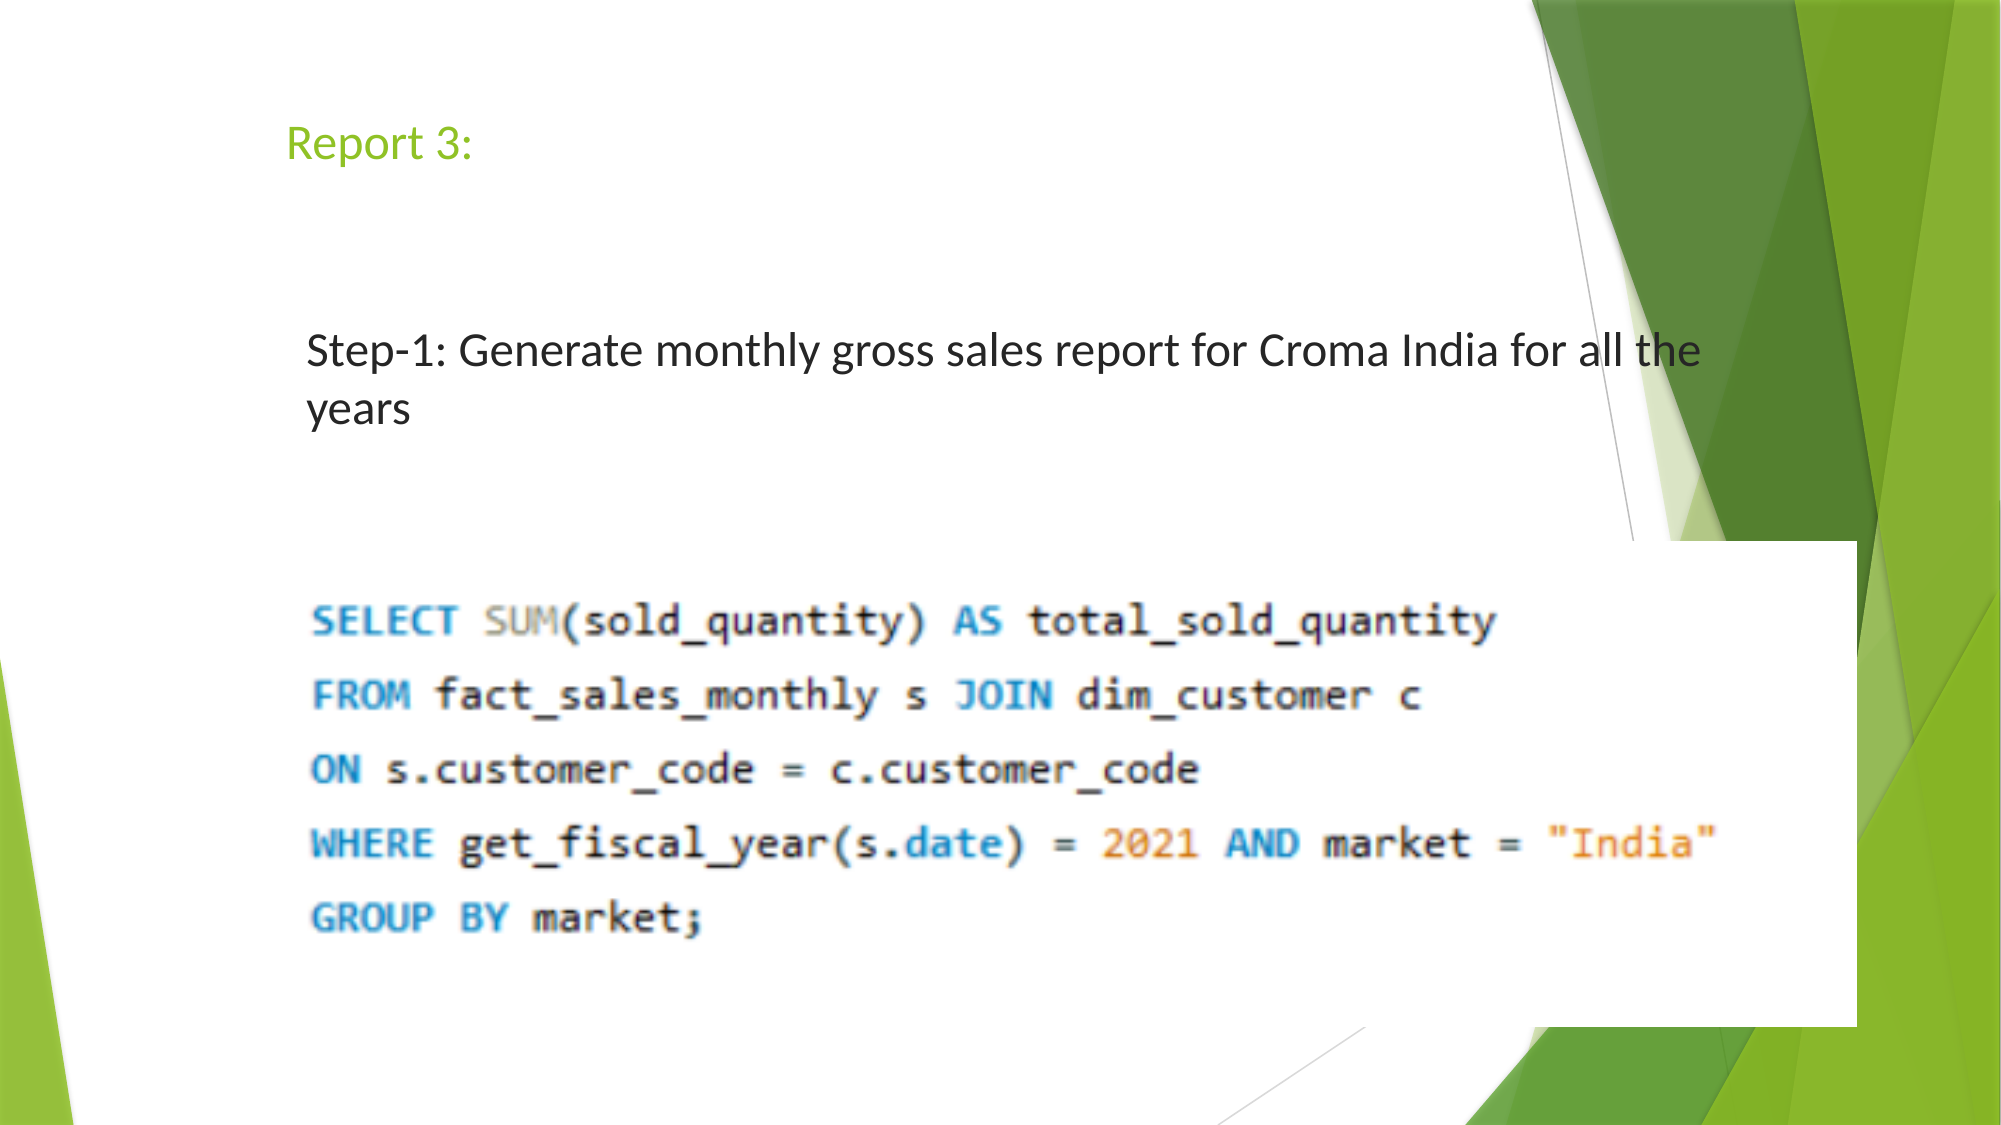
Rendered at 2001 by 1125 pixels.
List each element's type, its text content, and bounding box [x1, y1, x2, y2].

text_box Step-1: Generate monthly gross sales report for Croma India for all the years [291, 309, 1758, 443]
title Report 3: [270, 102, 1738, 207]
picture [270, 541, 1857, 1028]
